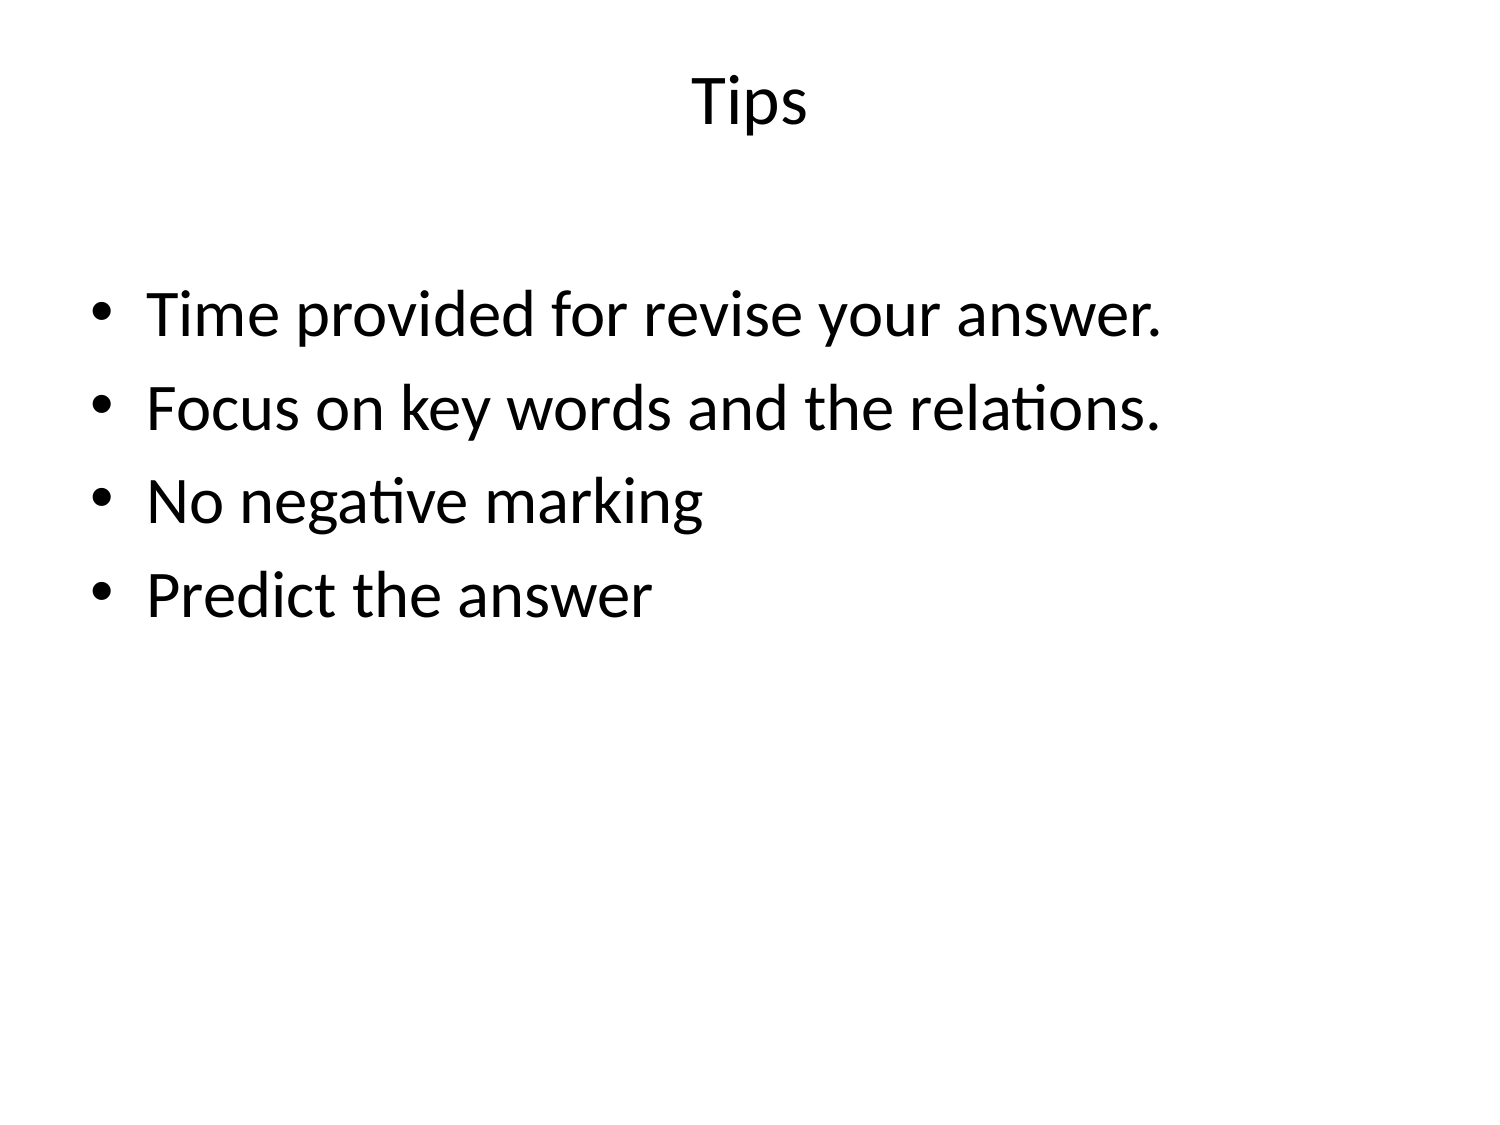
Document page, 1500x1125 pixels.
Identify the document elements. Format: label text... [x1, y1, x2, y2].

title Tips [75, 45, 1425, 233]
list Time provided for revise your answer. Focus on key words and the relations. No negative marking Predict the answer [75, 262, 1425, 1005]
